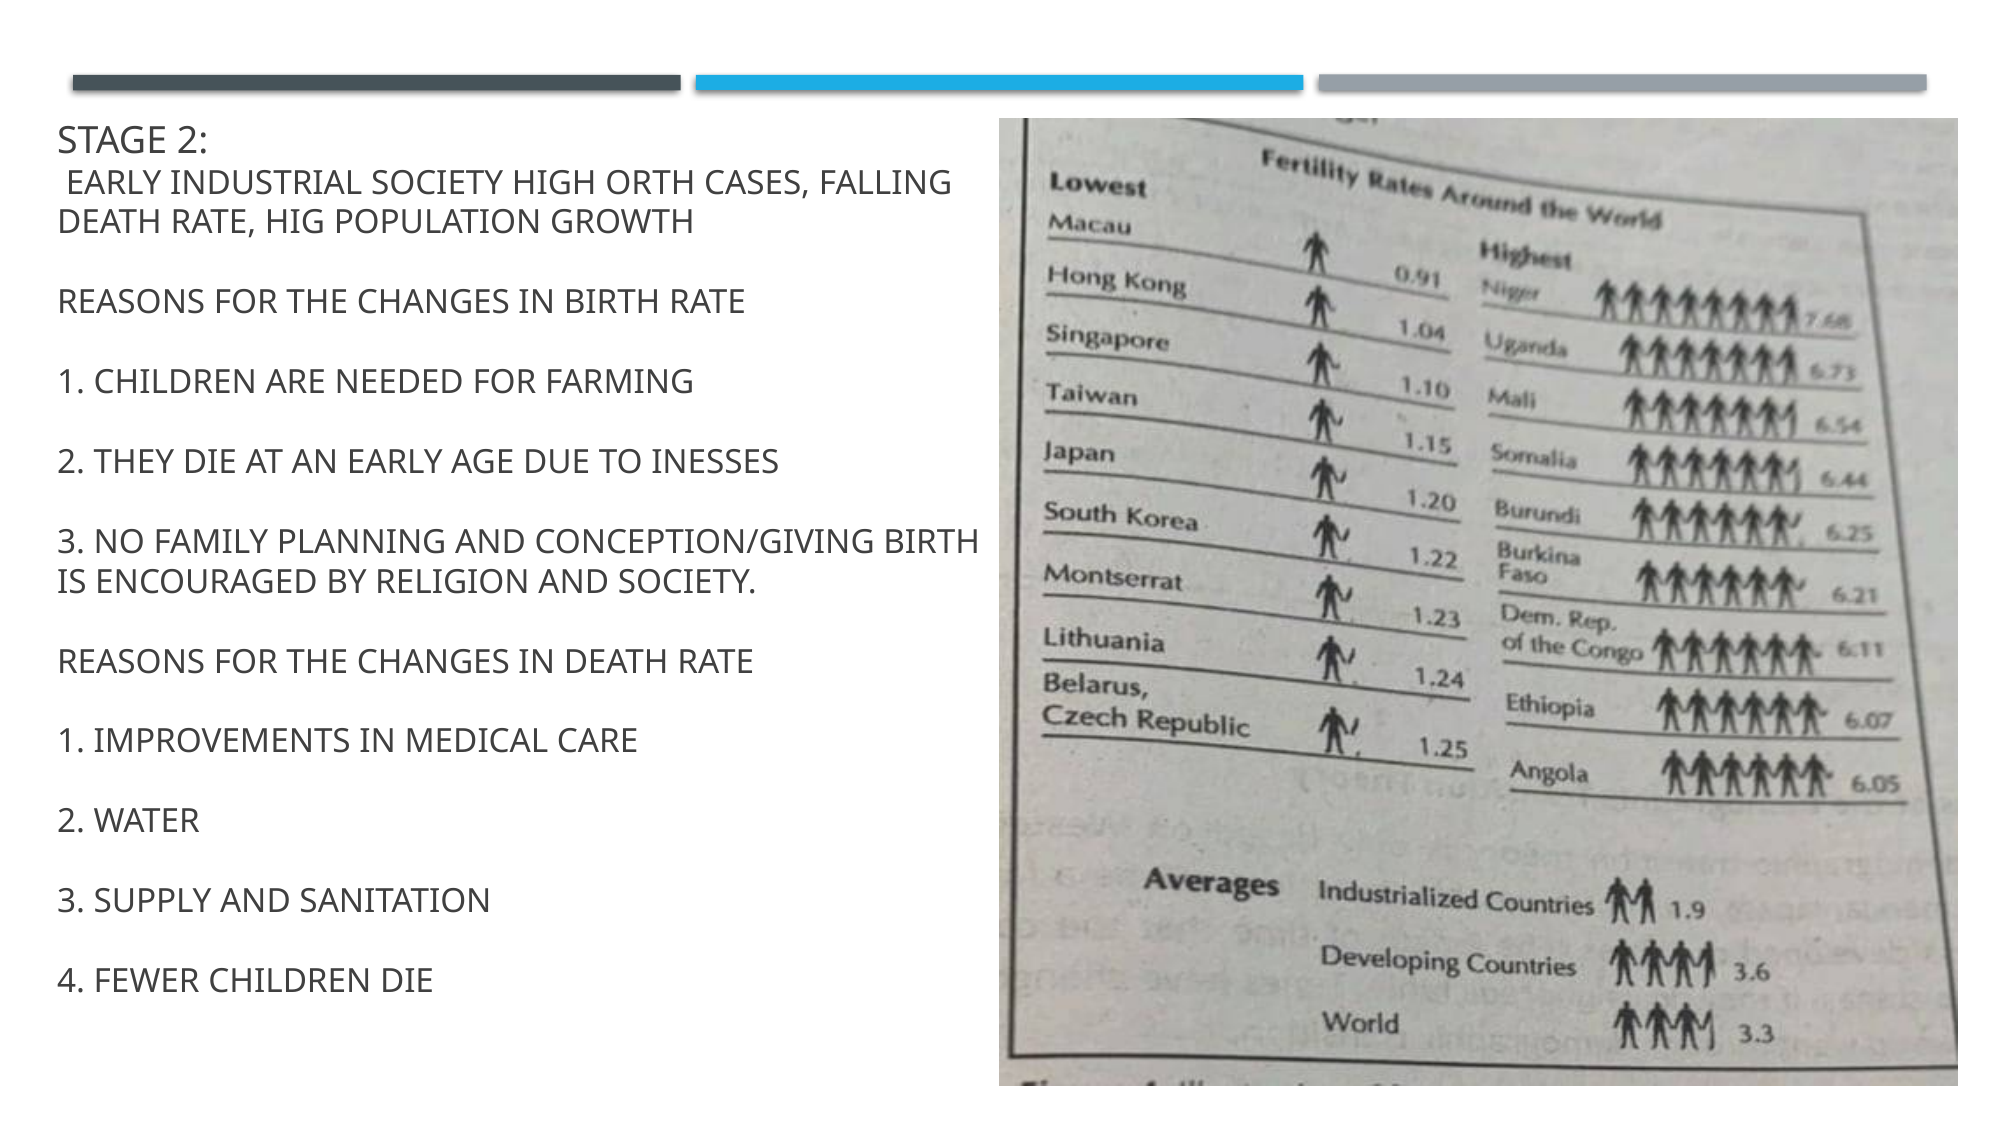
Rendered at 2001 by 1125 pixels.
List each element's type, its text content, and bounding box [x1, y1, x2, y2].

title Stage 2: Early Industrial Society high orth cases, falling death rate, hig population growth Reasons for the changes in birth rate 1. Children are needed for farming 2. They die at an early age due to inesses 3. No family planning and conception/giving birth is encouraged by religion and society. Reasons for the changes in death rate 1. Improvements in medical care 2. Water 3. Supply and sanitation 4. Fewer children die [41, 440, 993, 1007]
picture [999, 117, 1959, 1087]
